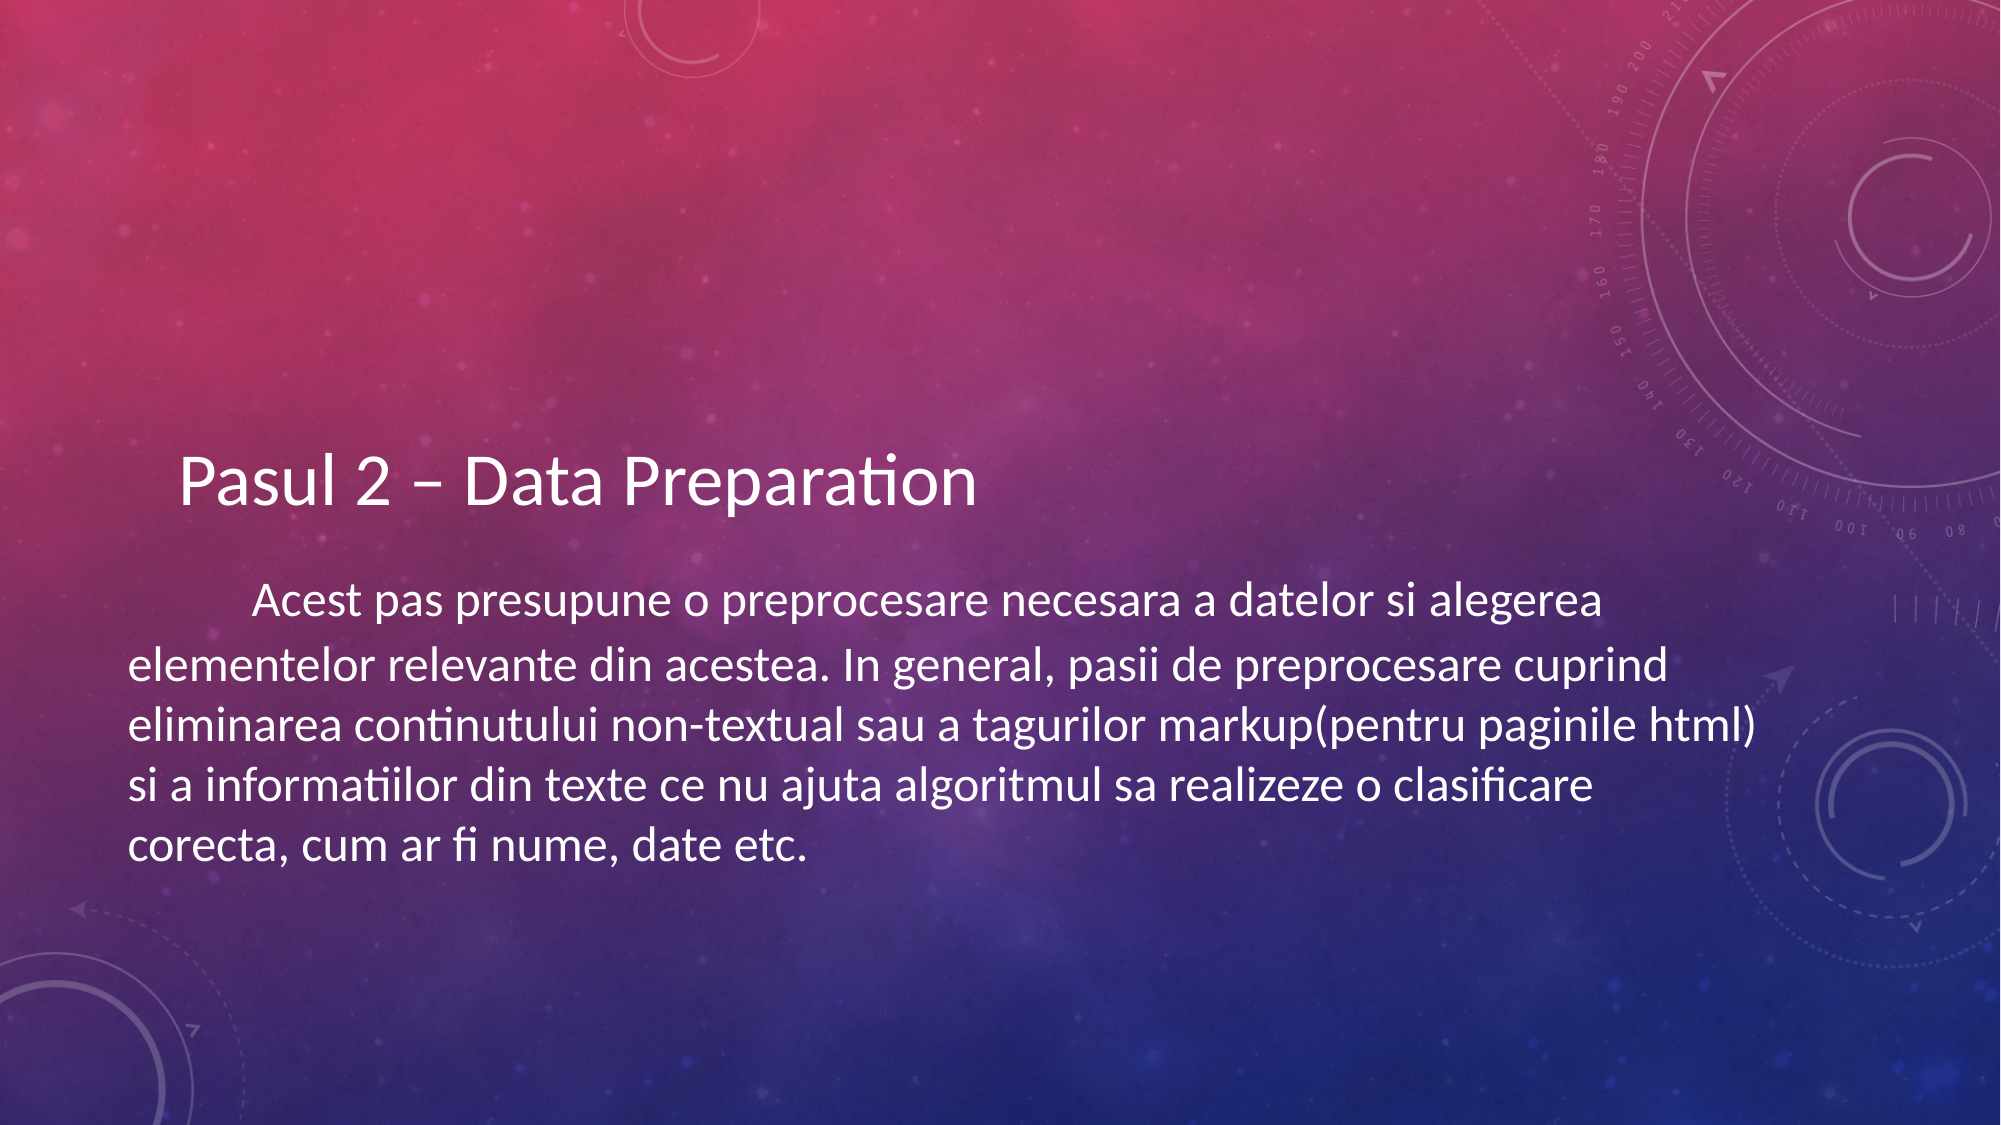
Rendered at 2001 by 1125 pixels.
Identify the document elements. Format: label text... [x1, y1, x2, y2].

list Pasul 2 – Data Preparation Acest pas presupune o preprocesare necesara a datelor si alegerea elementelor relevante din acestea. In general, pasii de preprocesare cuprind eliminarea continutului non-textual sau a tagurilor markup(pentru paginile html) si a informatiilor din texte ce nu ajuta algoritmul sa realizeze o clasificare corecta, cum ar fi nume, date etc. [112, 351, 1775, 950]
picture [0, 0, 2001, 1125]
